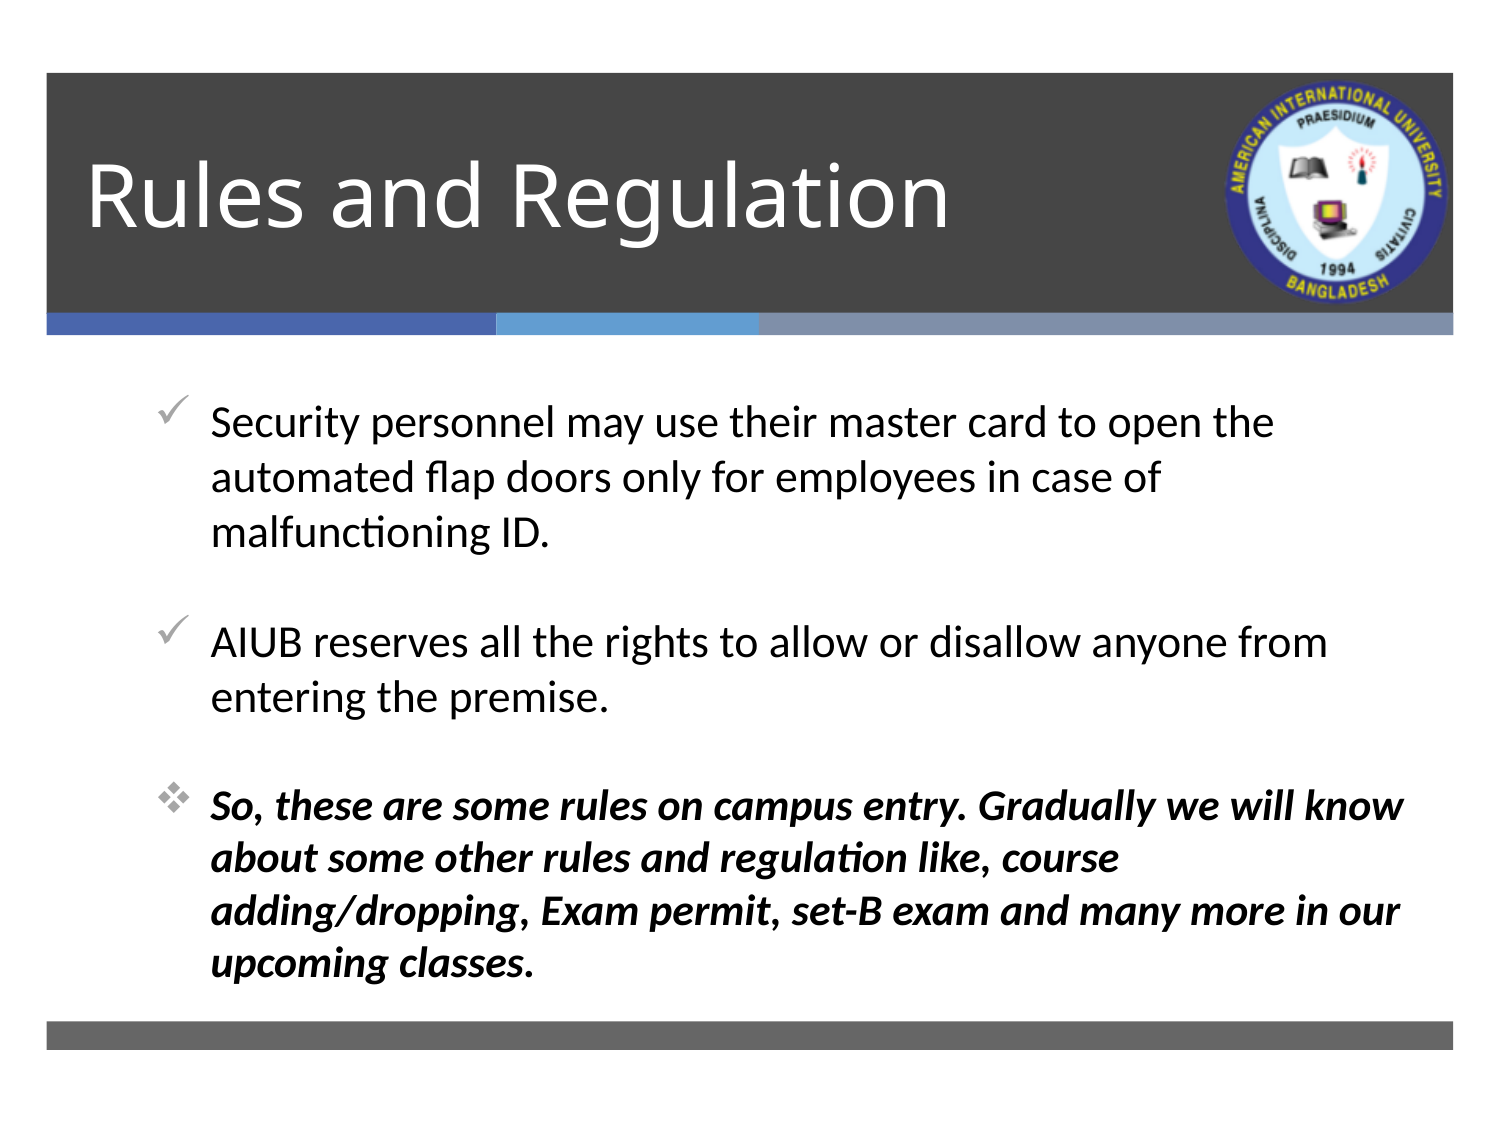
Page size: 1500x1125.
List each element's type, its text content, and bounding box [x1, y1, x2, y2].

picture [1220, 75, 1454, 310]
text_box Security personnel may use their master card to open the automated flap doors only for employees in case of malfunctioning ID. AIUB reserves all the rights to allow or disallow anyone from entering the premise. So, these are some rules on campus entry. Gradually we will know about some other rules and regulation like, course adding/dropping, Exam permit, set-B exam and many more in our upcoming classes. [139, 384, 1421, 995]
title Rules and Regulation [69, 73, 1351, 253]
